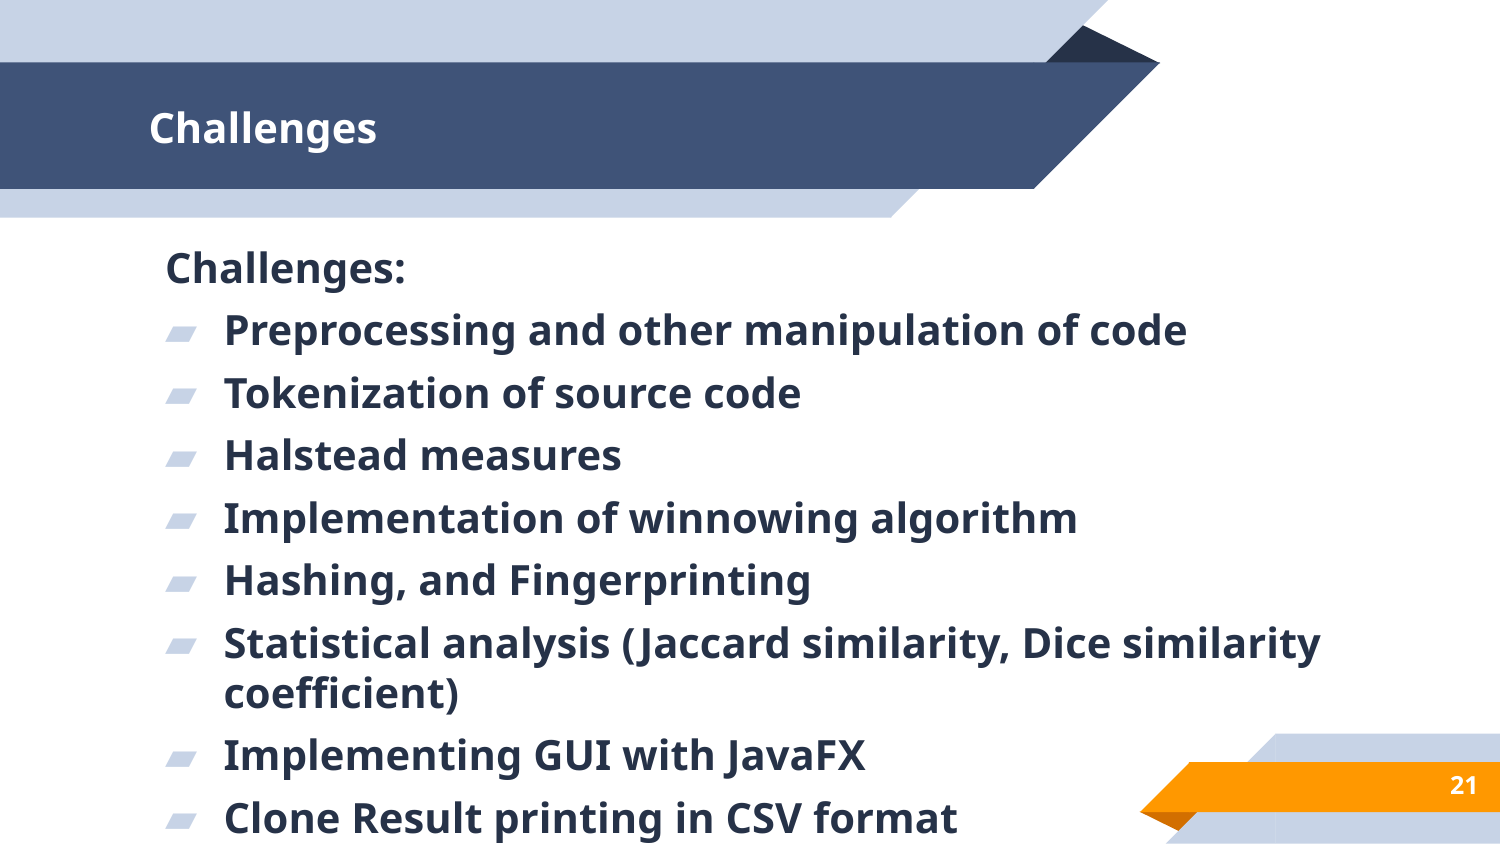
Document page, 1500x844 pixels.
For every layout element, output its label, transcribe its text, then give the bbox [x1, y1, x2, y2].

title Challenges [133, 64, 997, 190]
list Challenges: Preprocessing and other manipulation of code Tokenization of source code Halstead measures Implementation of winnowing algorithm Hashing, and Fingerprinting Statistical analysis (Jaccard similarity, Dice similarity coefficient) Implementing GUI with JavaFX Clone Result printing in CSV format [133, 226, 1370, 787]
slide_number ‹#› [1249, 760, 1494, 813]
